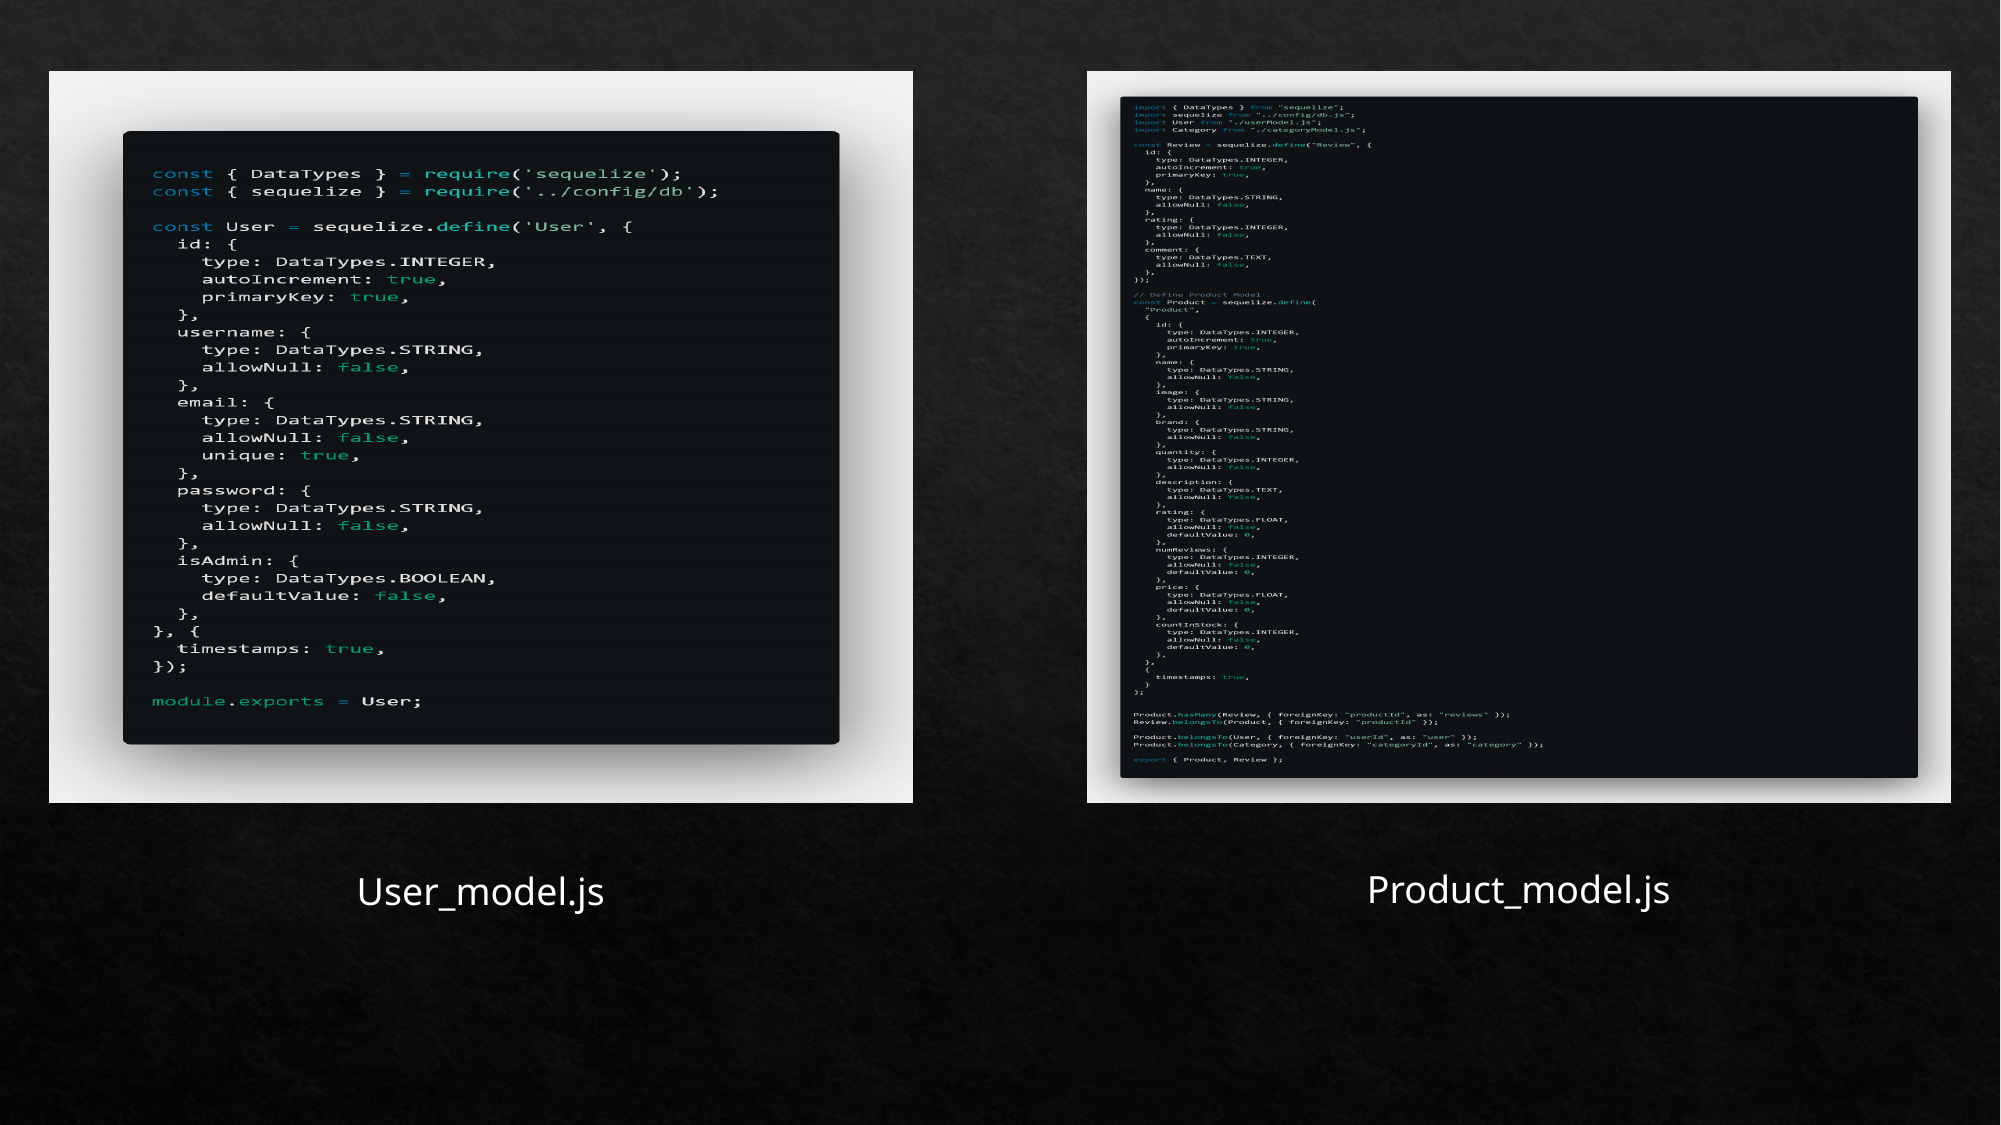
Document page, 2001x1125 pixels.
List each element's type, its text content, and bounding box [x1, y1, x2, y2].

text_box Product_model.js [1352, 858, 1686, 919]
text_box User_model.js [341, 860, 620, 965]
picture [48, 71, 914, 804]
picture [1086, 71, 1952, 804]
